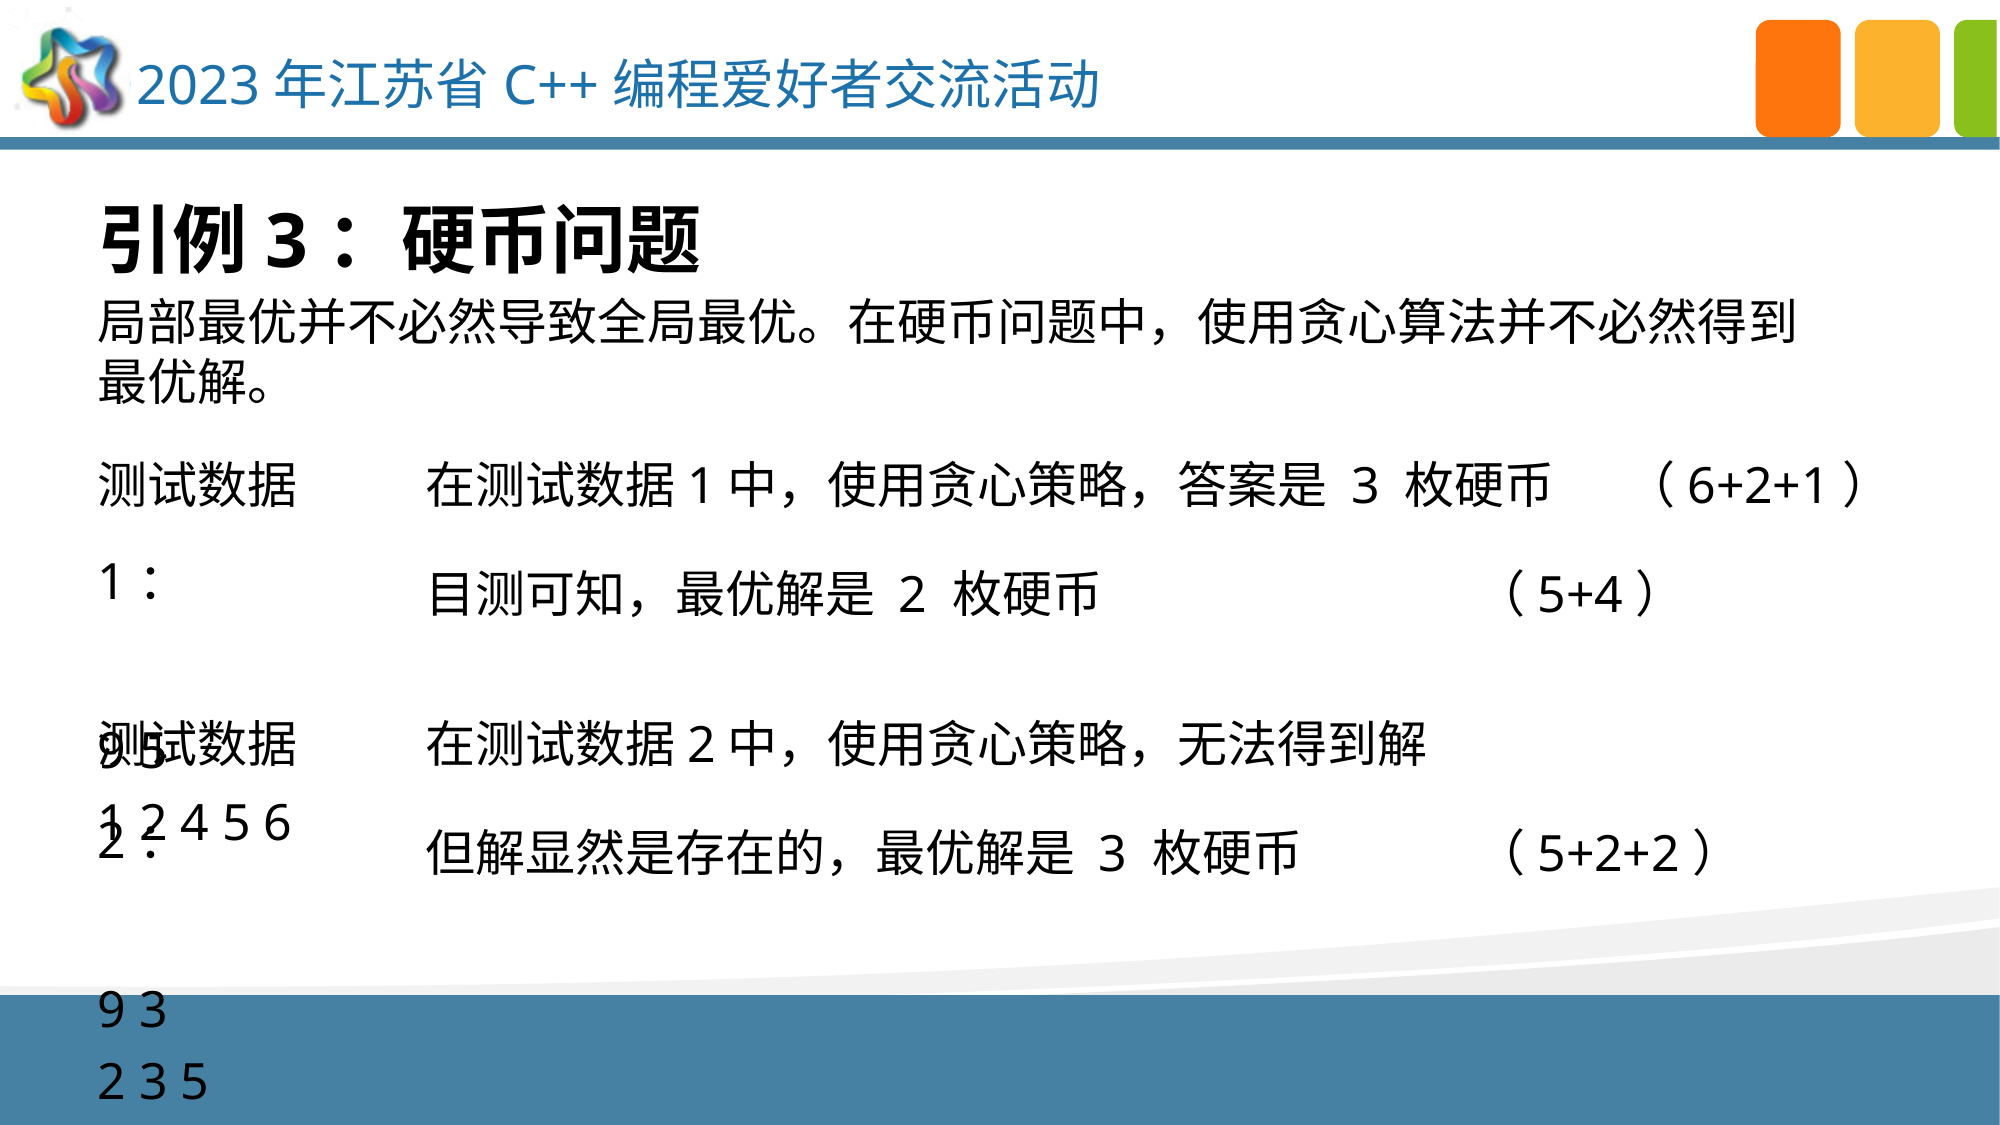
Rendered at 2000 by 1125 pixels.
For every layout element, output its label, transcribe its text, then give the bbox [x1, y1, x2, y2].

picture [7, 7, 131, 138]
title 引例3：硬币问题 [82, 94, 1683, 283]
text_box 局部最优并不必然导致全局最优。在硬币问题中，使用贪心算法并不必然得到最优解。 [82, 283, 1846, 425]
text_box 测试数据1： 9 5 1 2 4 5 6 [82, 425, 410, 669]
text_box 测试数据2： 9 3 2 3 5 [82, 669, 414, 954]
text_box 在测试数据1中，使用贪心策略，答案是 3 枚硬币 （6+2+1） 目测可知，最优解是 2 枚硬币 （5+4） [410, 410, 1941, 669]
text_box 在测试数据2中，使用贪心策略，无法得到解 但解显然是存在的，最优解是 3 枚硬币 （5+2+2） [410, 669, 1961, 943]
